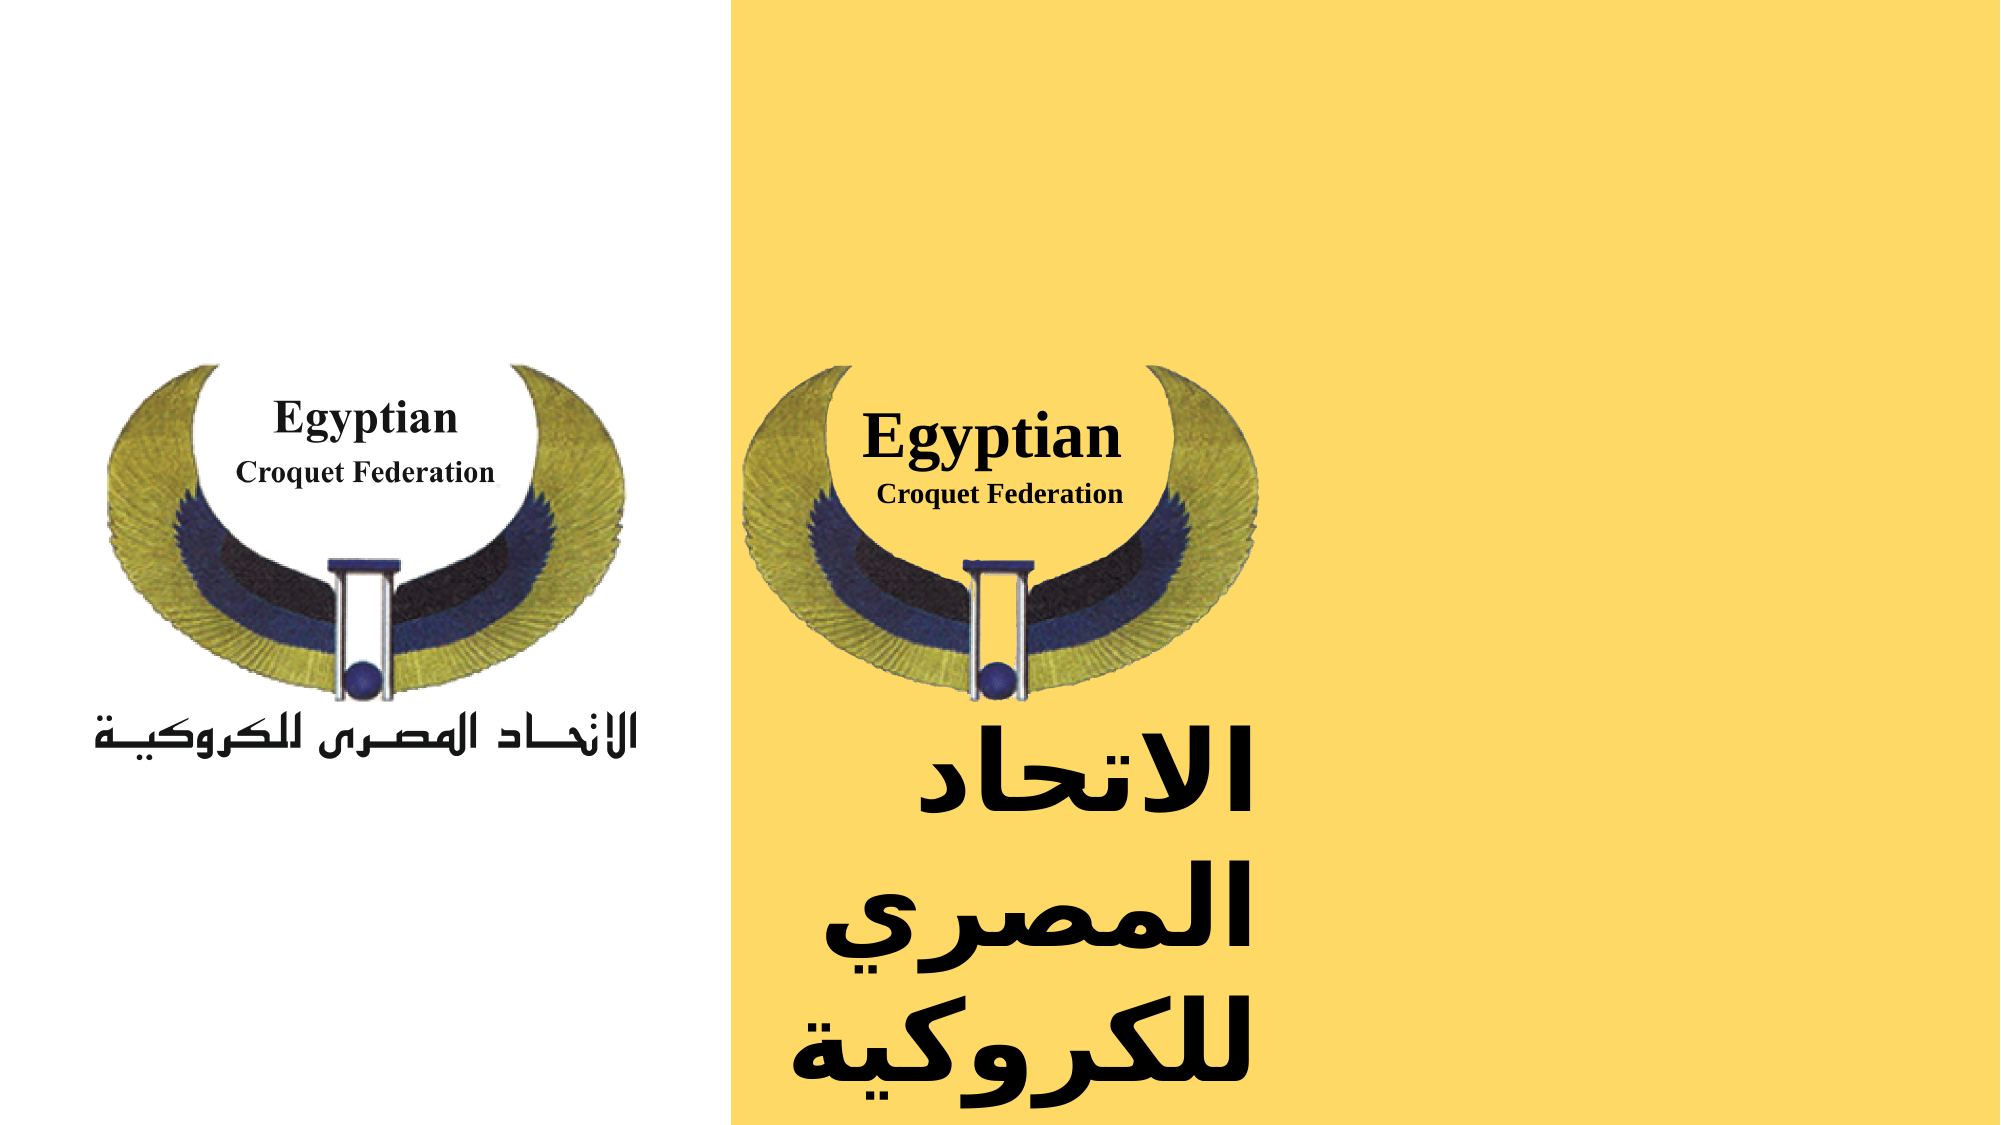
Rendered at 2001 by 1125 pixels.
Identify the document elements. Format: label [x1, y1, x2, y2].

text_box [634, 0, 1366, 1125]
picture [0, 0, 634, 1125]
